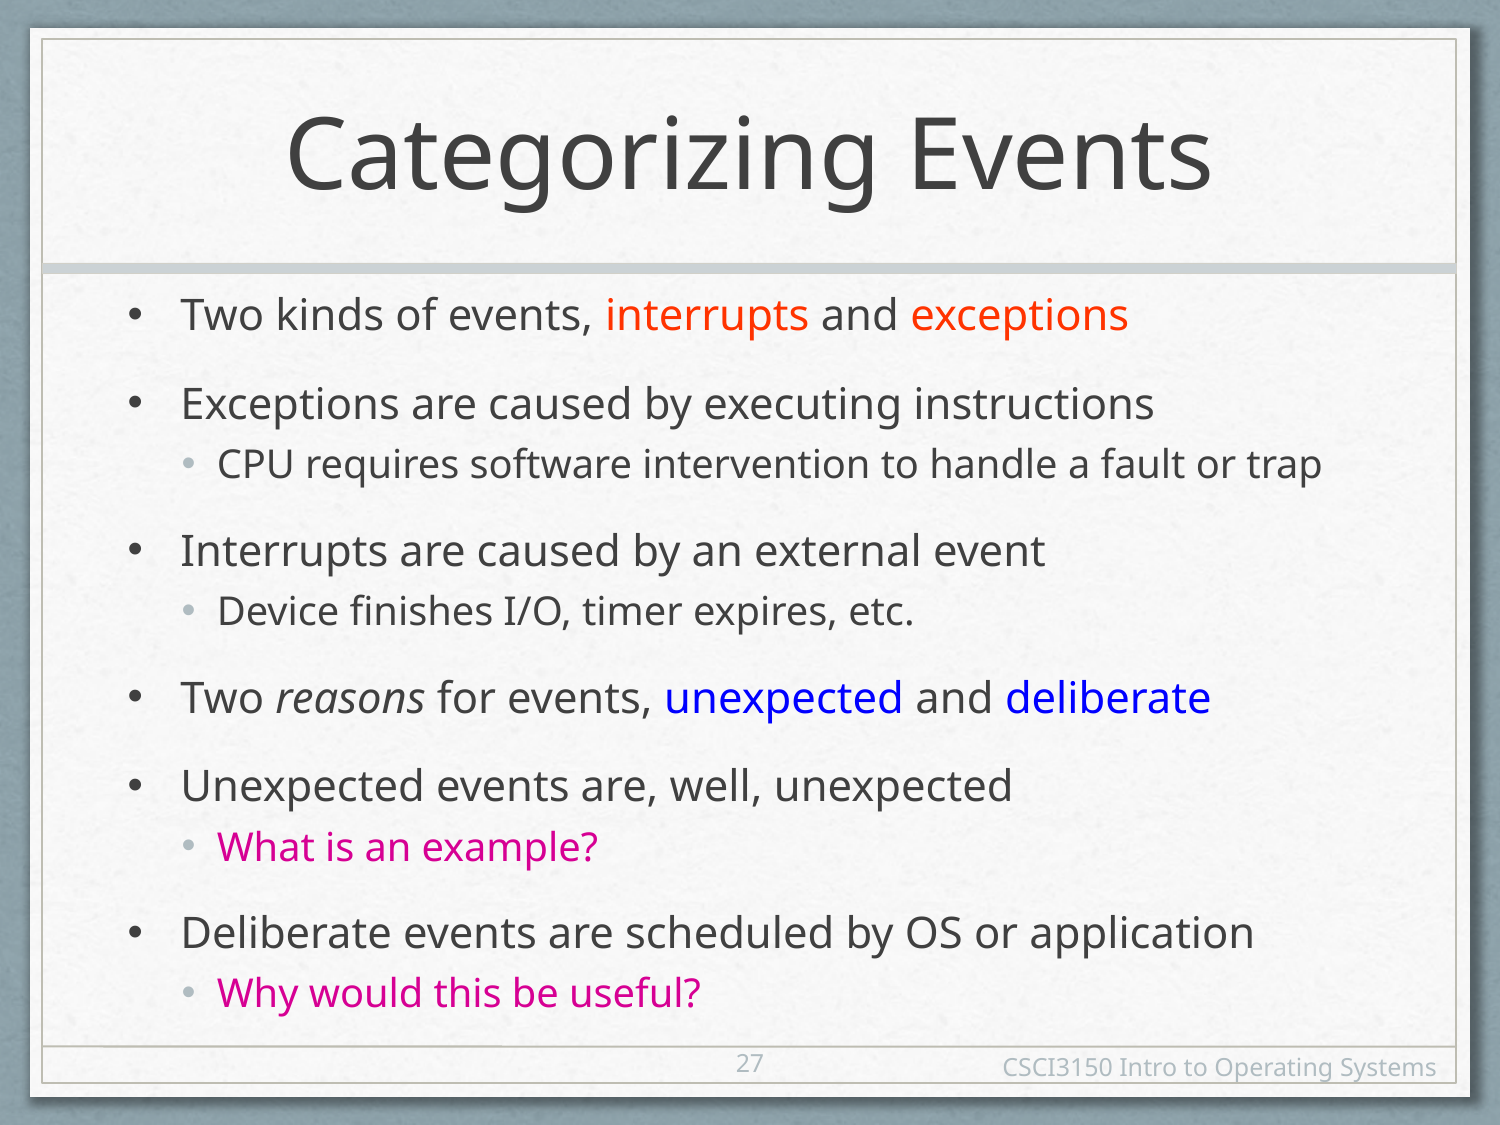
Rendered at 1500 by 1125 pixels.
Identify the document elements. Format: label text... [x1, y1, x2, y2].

picture [30, 28, 1470, 1097]
list Two kinds of events, interrupts and exceptions Exceptions are caused by executing instructions CPU requires software intervention to handle a fault or trap Interrupts are caused by an external event Device finishes I/O, timer expires, etc. Two reasons for events, unexpected and deliberate Unexpected events are, well, unexpected What is an example? Deliberate events are scheduled by OS or application Why would this be useful? [112, 279, 1413, 1030]
title Categorizing Events [147, 40, 1353, 260]
slide_number 27 [687, 1042, 813, 1088]
footer CSCI3150 Intro to Operating Systems [977, 1045, 1453, 1088]
